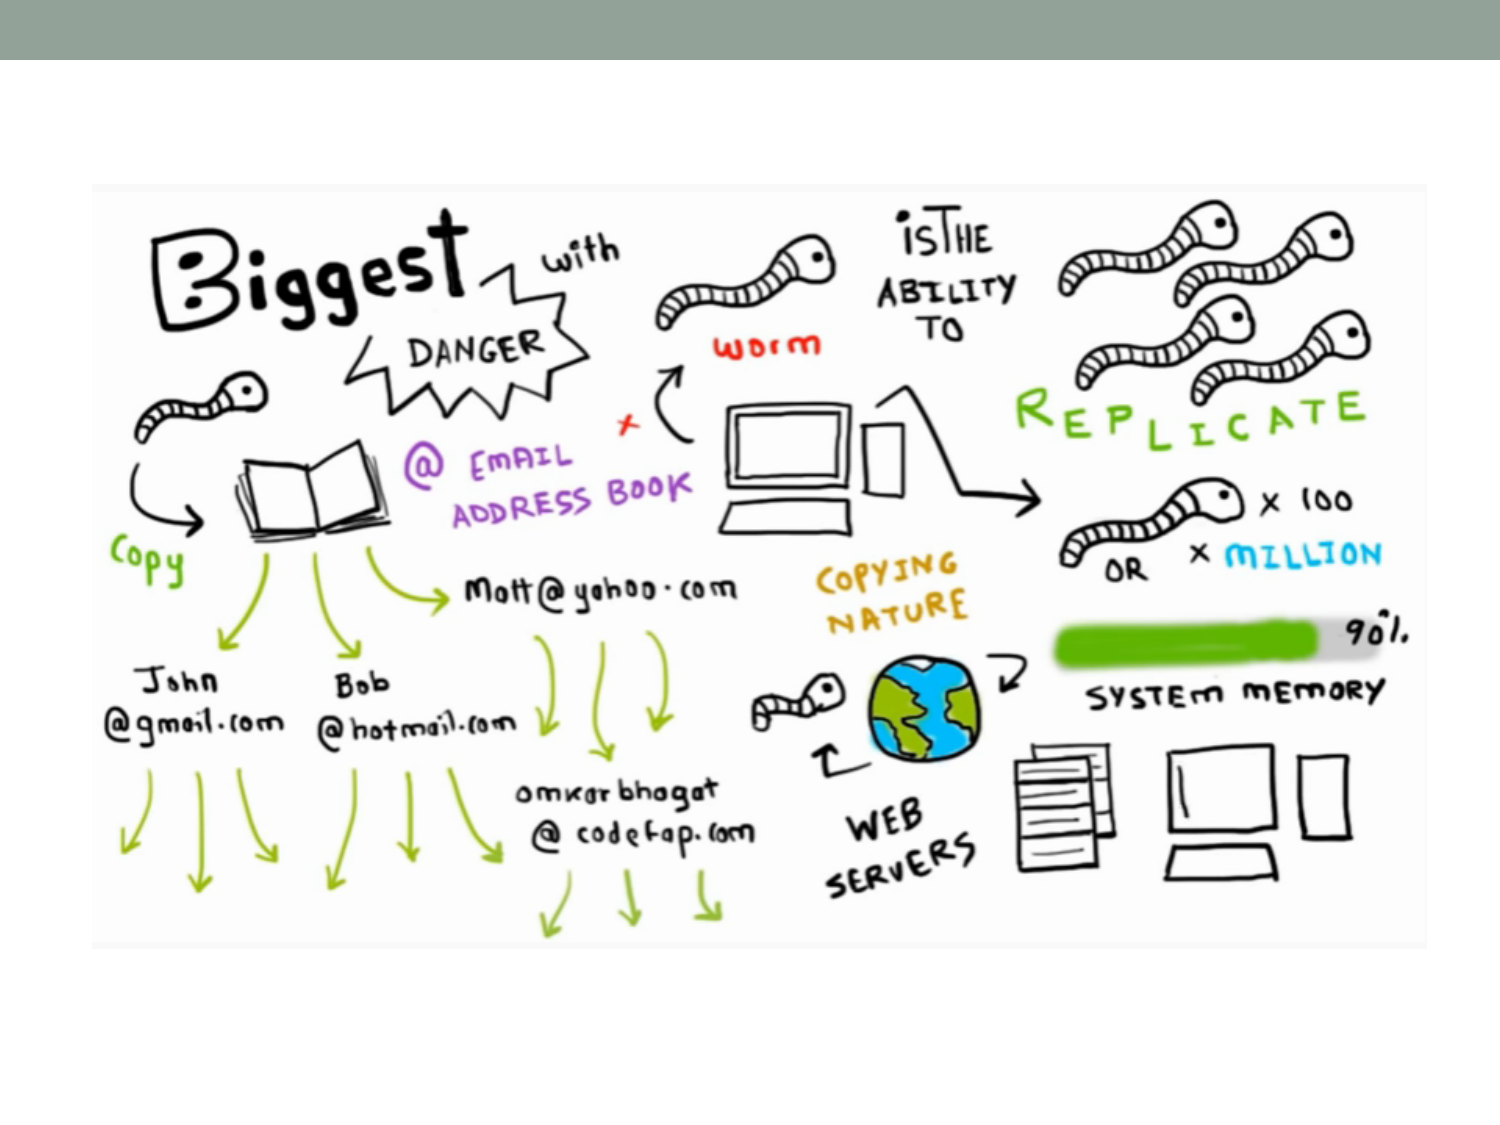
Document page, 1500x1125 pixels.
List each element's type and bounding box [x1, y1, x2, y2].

picture [91, 184, 1427, 950]
